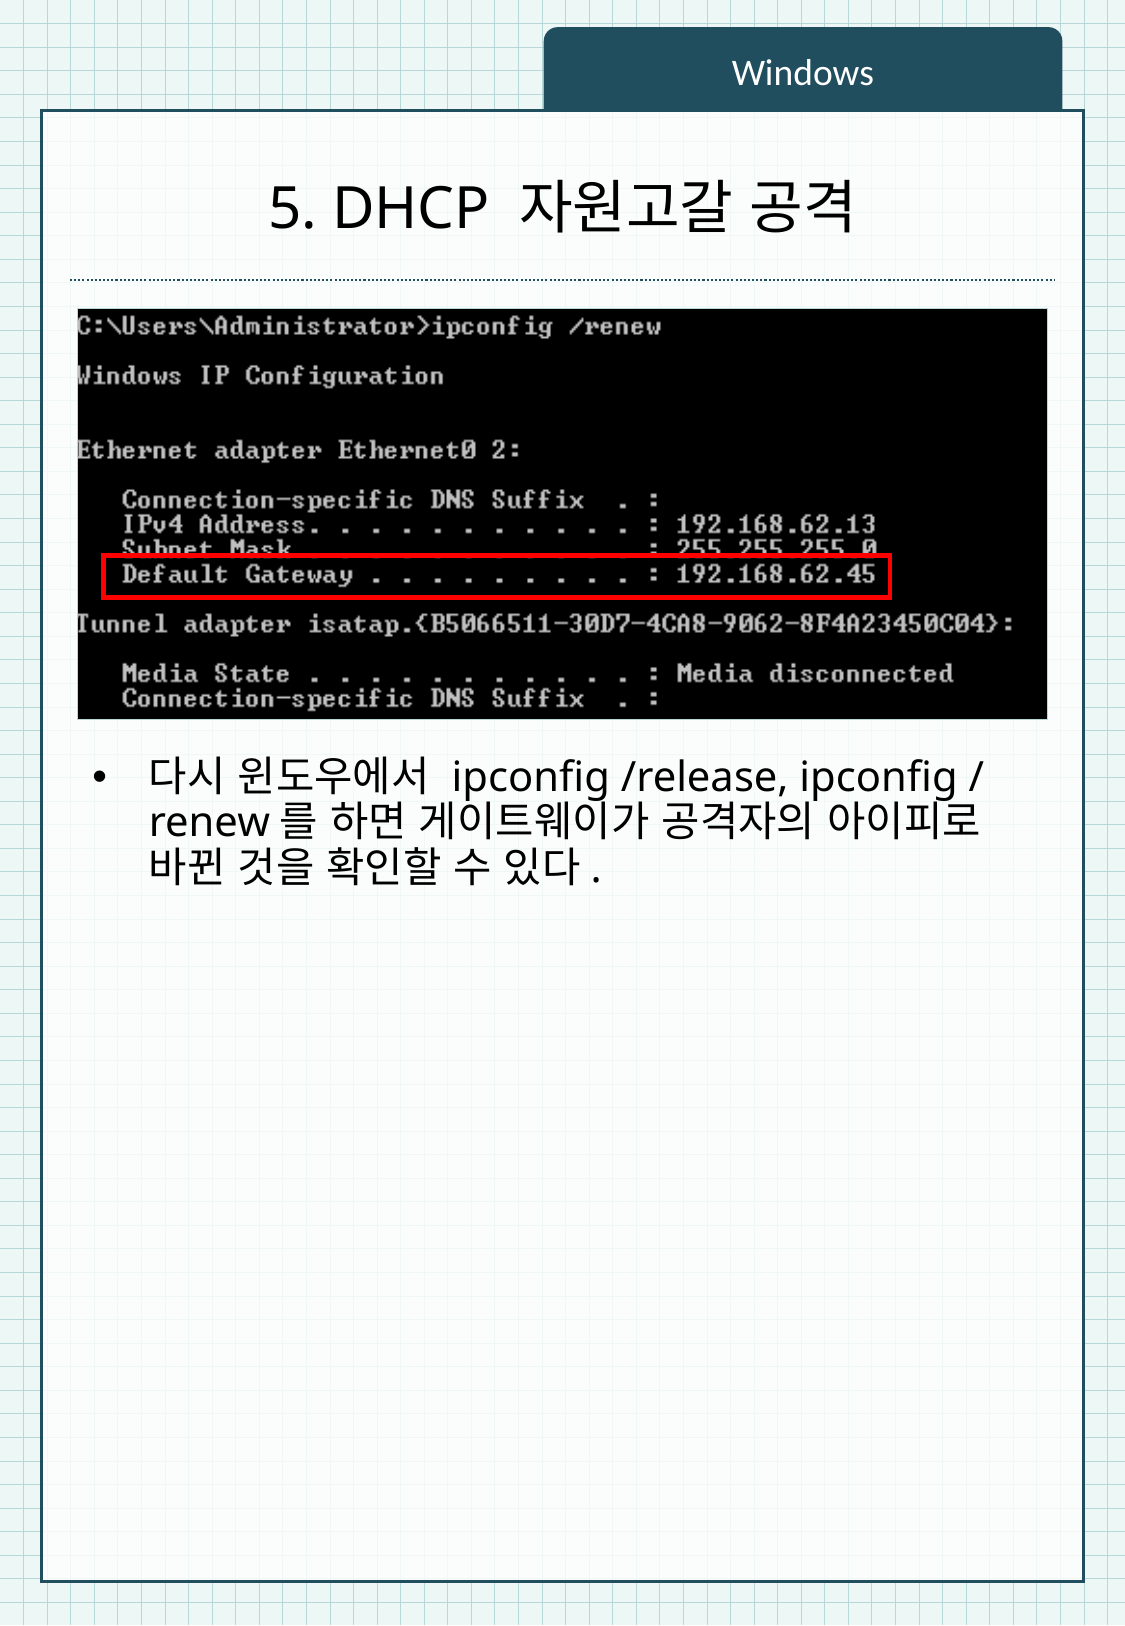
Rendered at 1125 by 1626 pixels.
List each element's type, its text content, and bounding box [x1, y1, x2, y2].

text_box Windows [542, 26, 1064, 112]
picture [77, 308, 1048, 720]
list 다시 윈도우에서 ipconfig /release, ipconfig /renew를 하면 게이트웨이가 공격자의 아이피로 바뀐 것을 확인할 수 있다. [77, 748, 1048, 1515]
title 5. DHCP 자원고갈 공격 [77, 152, 1048, 267]
text_box [560, 35, 1046, 103]
text_box [41, 109, 1084, 1582]
